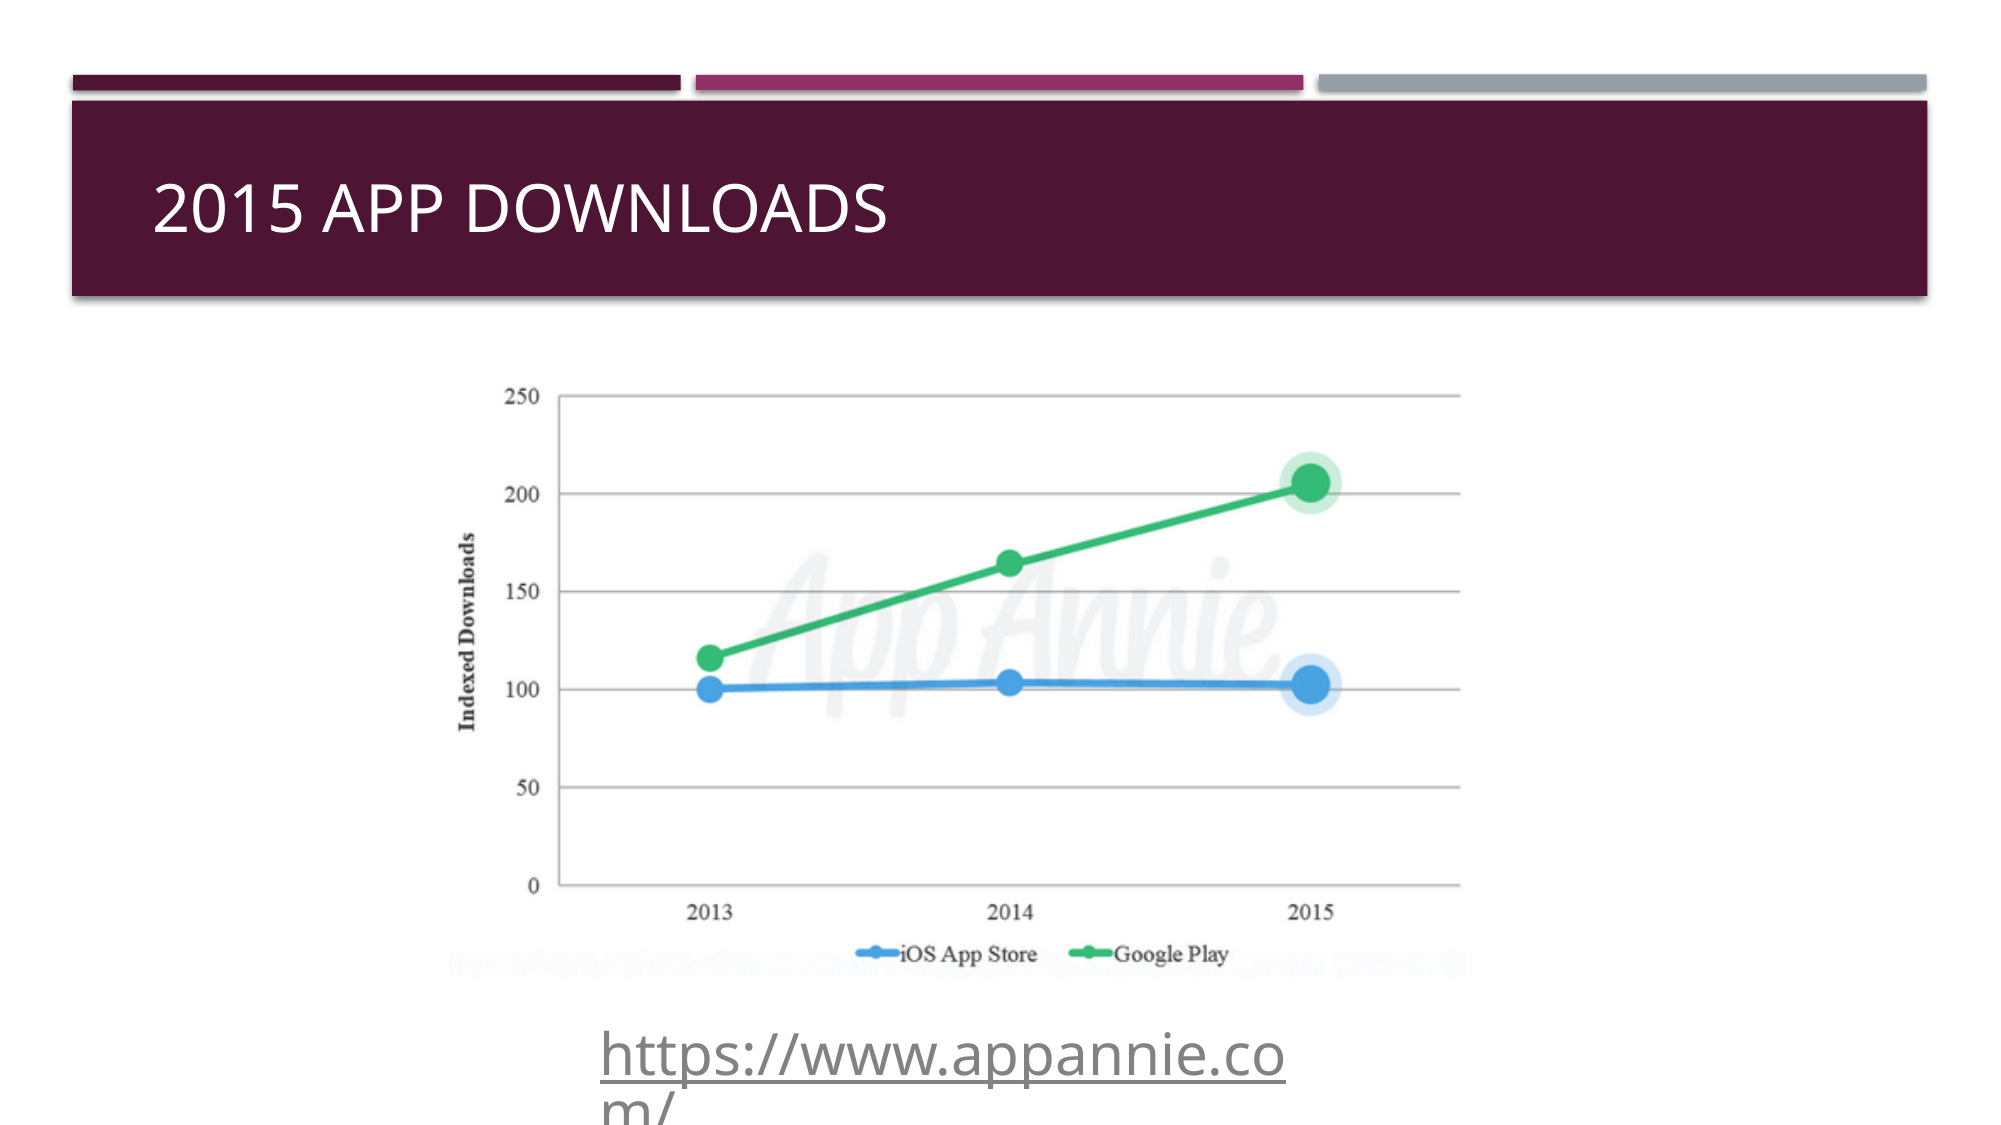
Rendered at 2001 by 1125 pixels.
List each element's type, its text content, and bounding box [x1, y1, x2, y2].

text_box https://www.appannie.com/ [585, 1009, 1336, 1104]
title 2015 App Downloads [137, 87, 1947, 254]
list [436, 374, 1484, 987]
